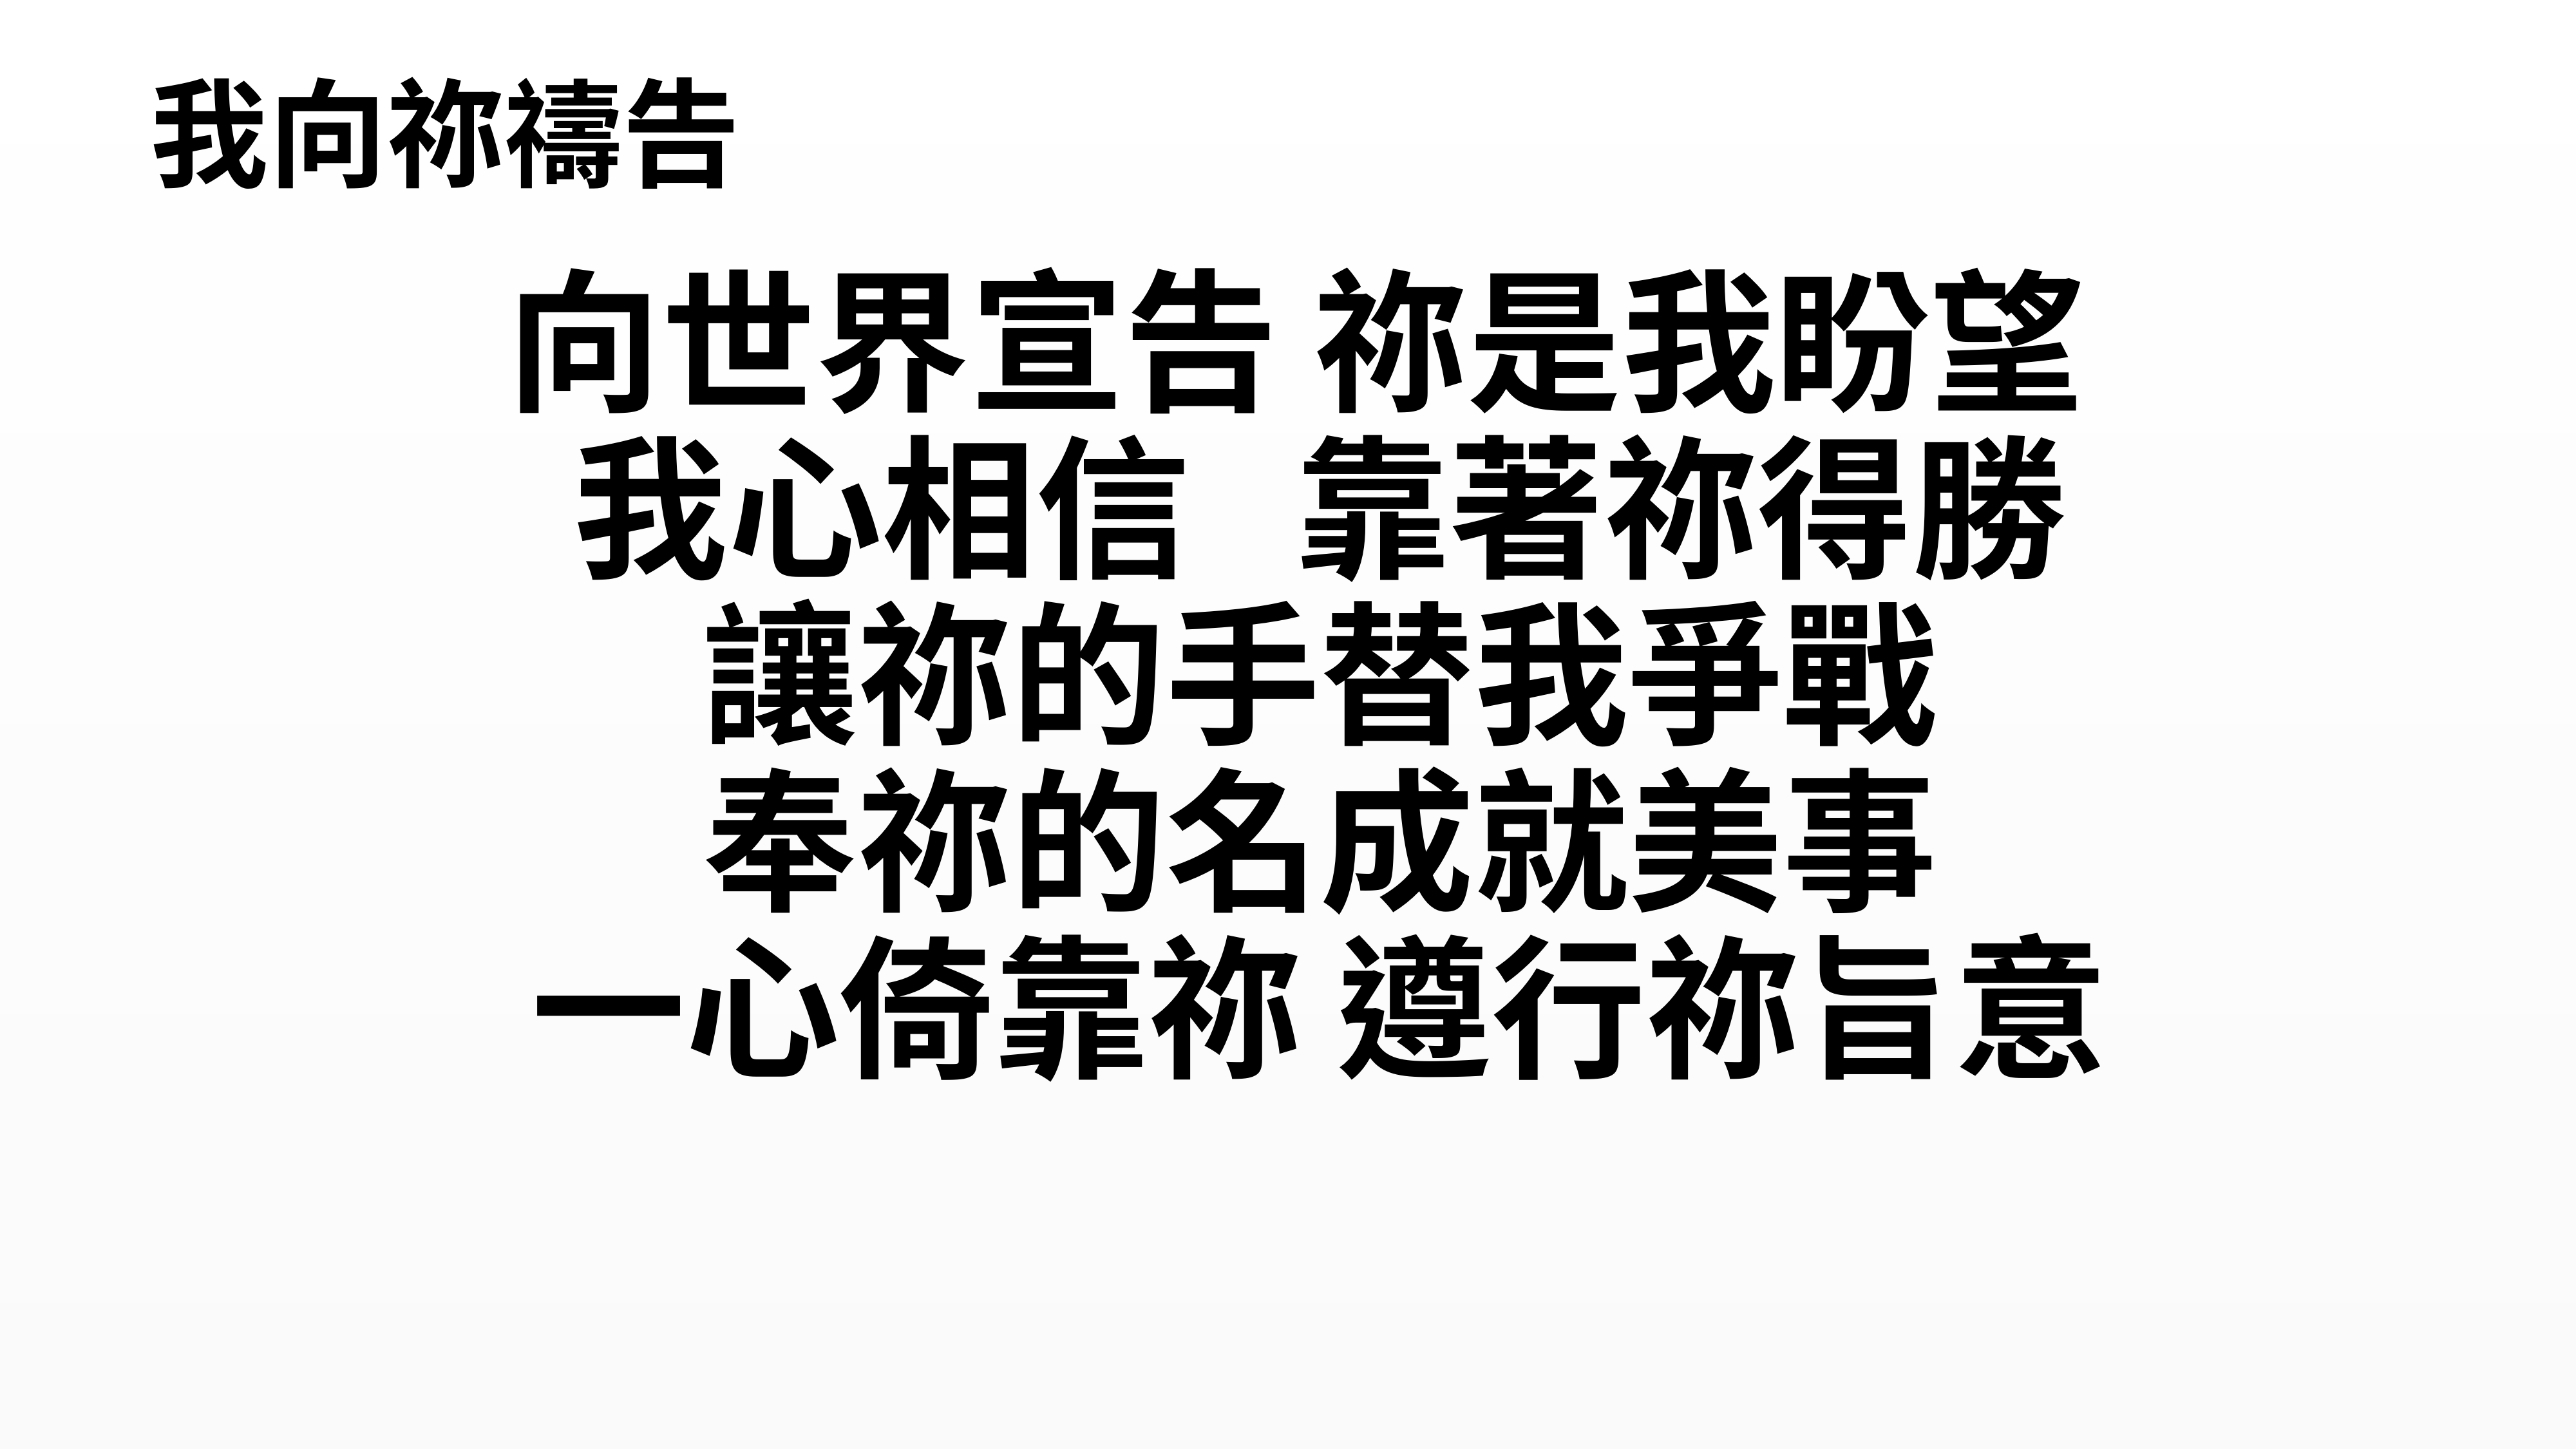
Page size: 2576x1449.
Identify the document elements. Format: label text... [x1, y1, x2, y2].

list 向世界宣告 祢是我盼望 我心相信 靠著祢得勝 讓祢的手替我爭戰 奉祢的名成就美事 一心倚靠祢 遵行祢旨意 [88, 256, 2504, 1176]
title 我向祢禱告 [0, 0, 918, 280]
